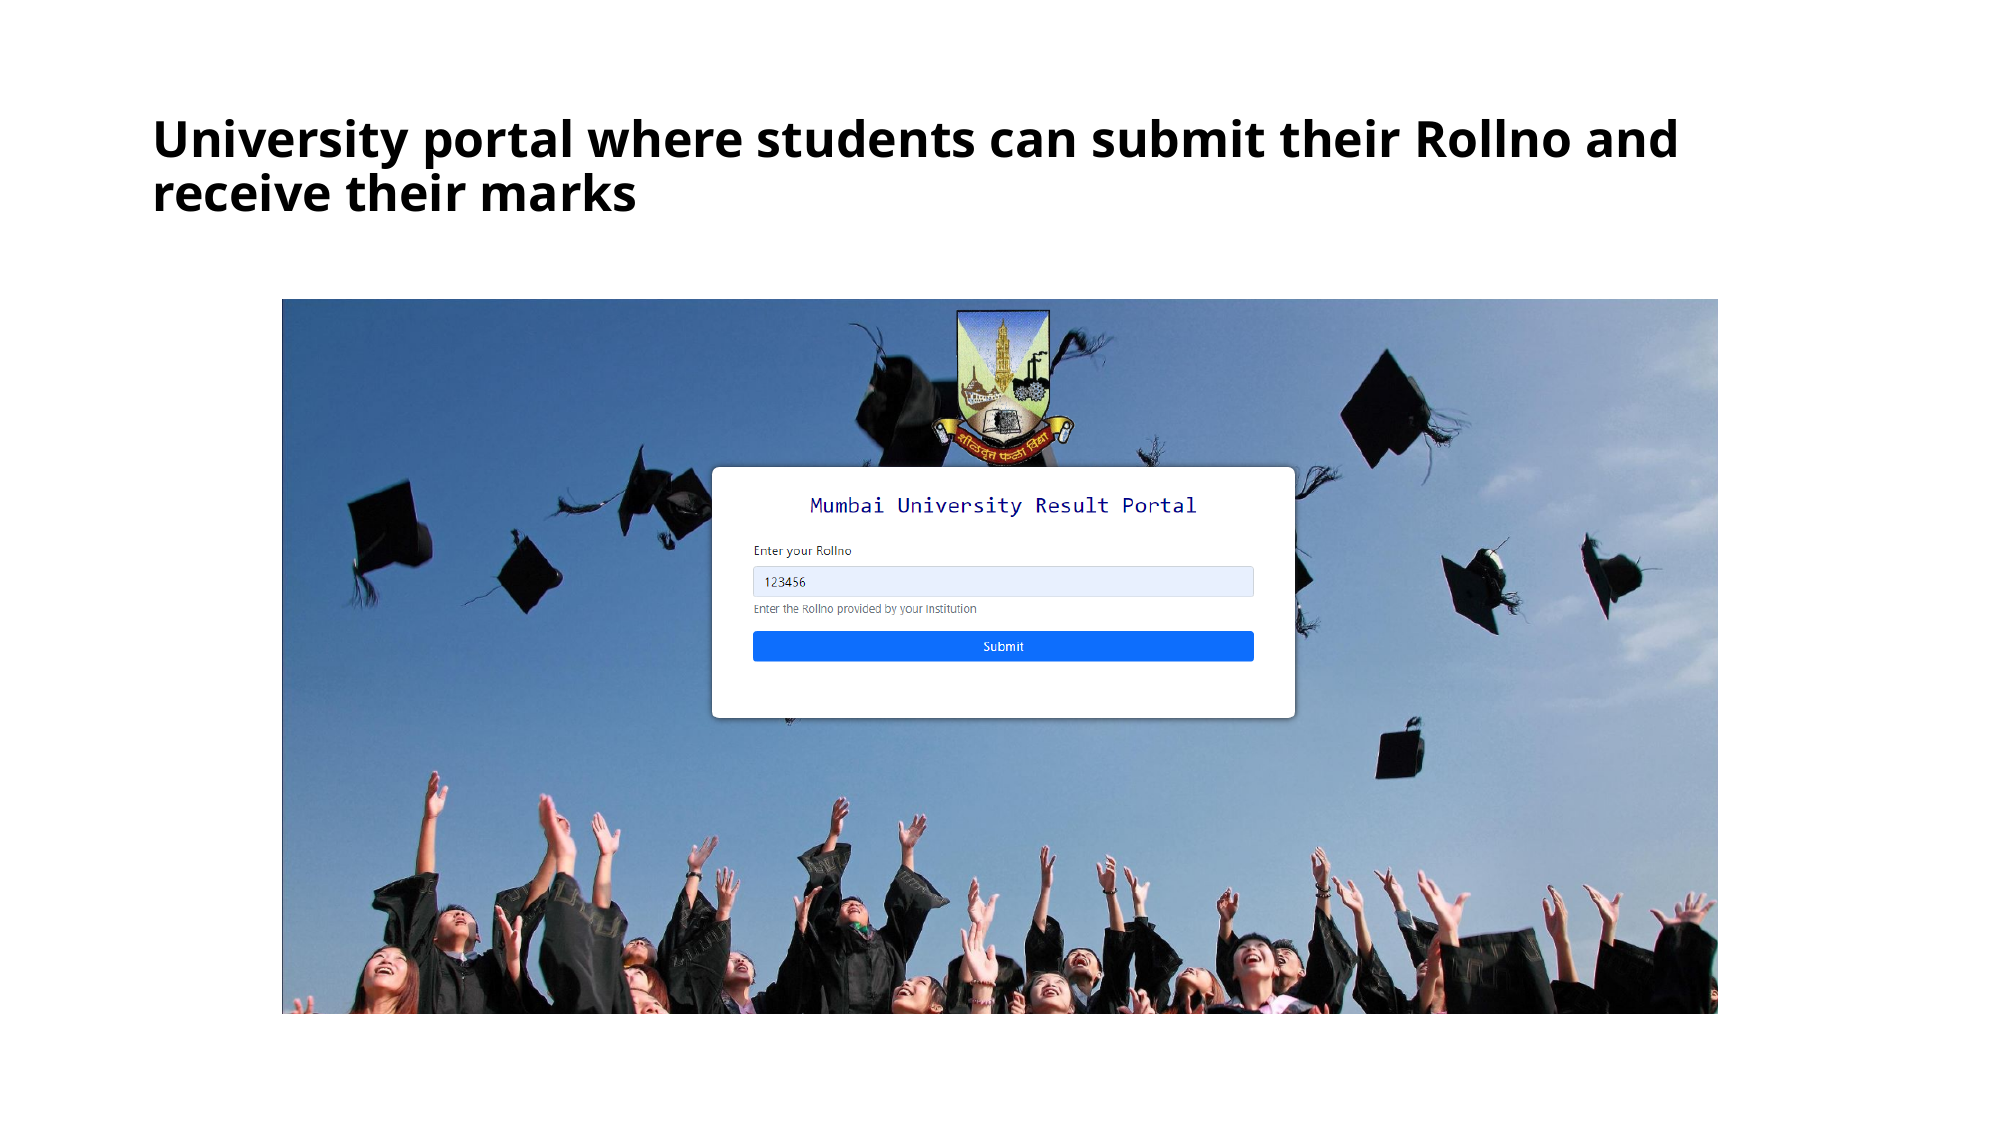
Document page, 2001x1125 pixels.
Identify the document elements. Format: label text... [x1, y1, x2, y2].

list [282, 299, 1718, 1014]
title University portal where students can submit their Rollno and receive their marks [137, 59, 1863, 278]
